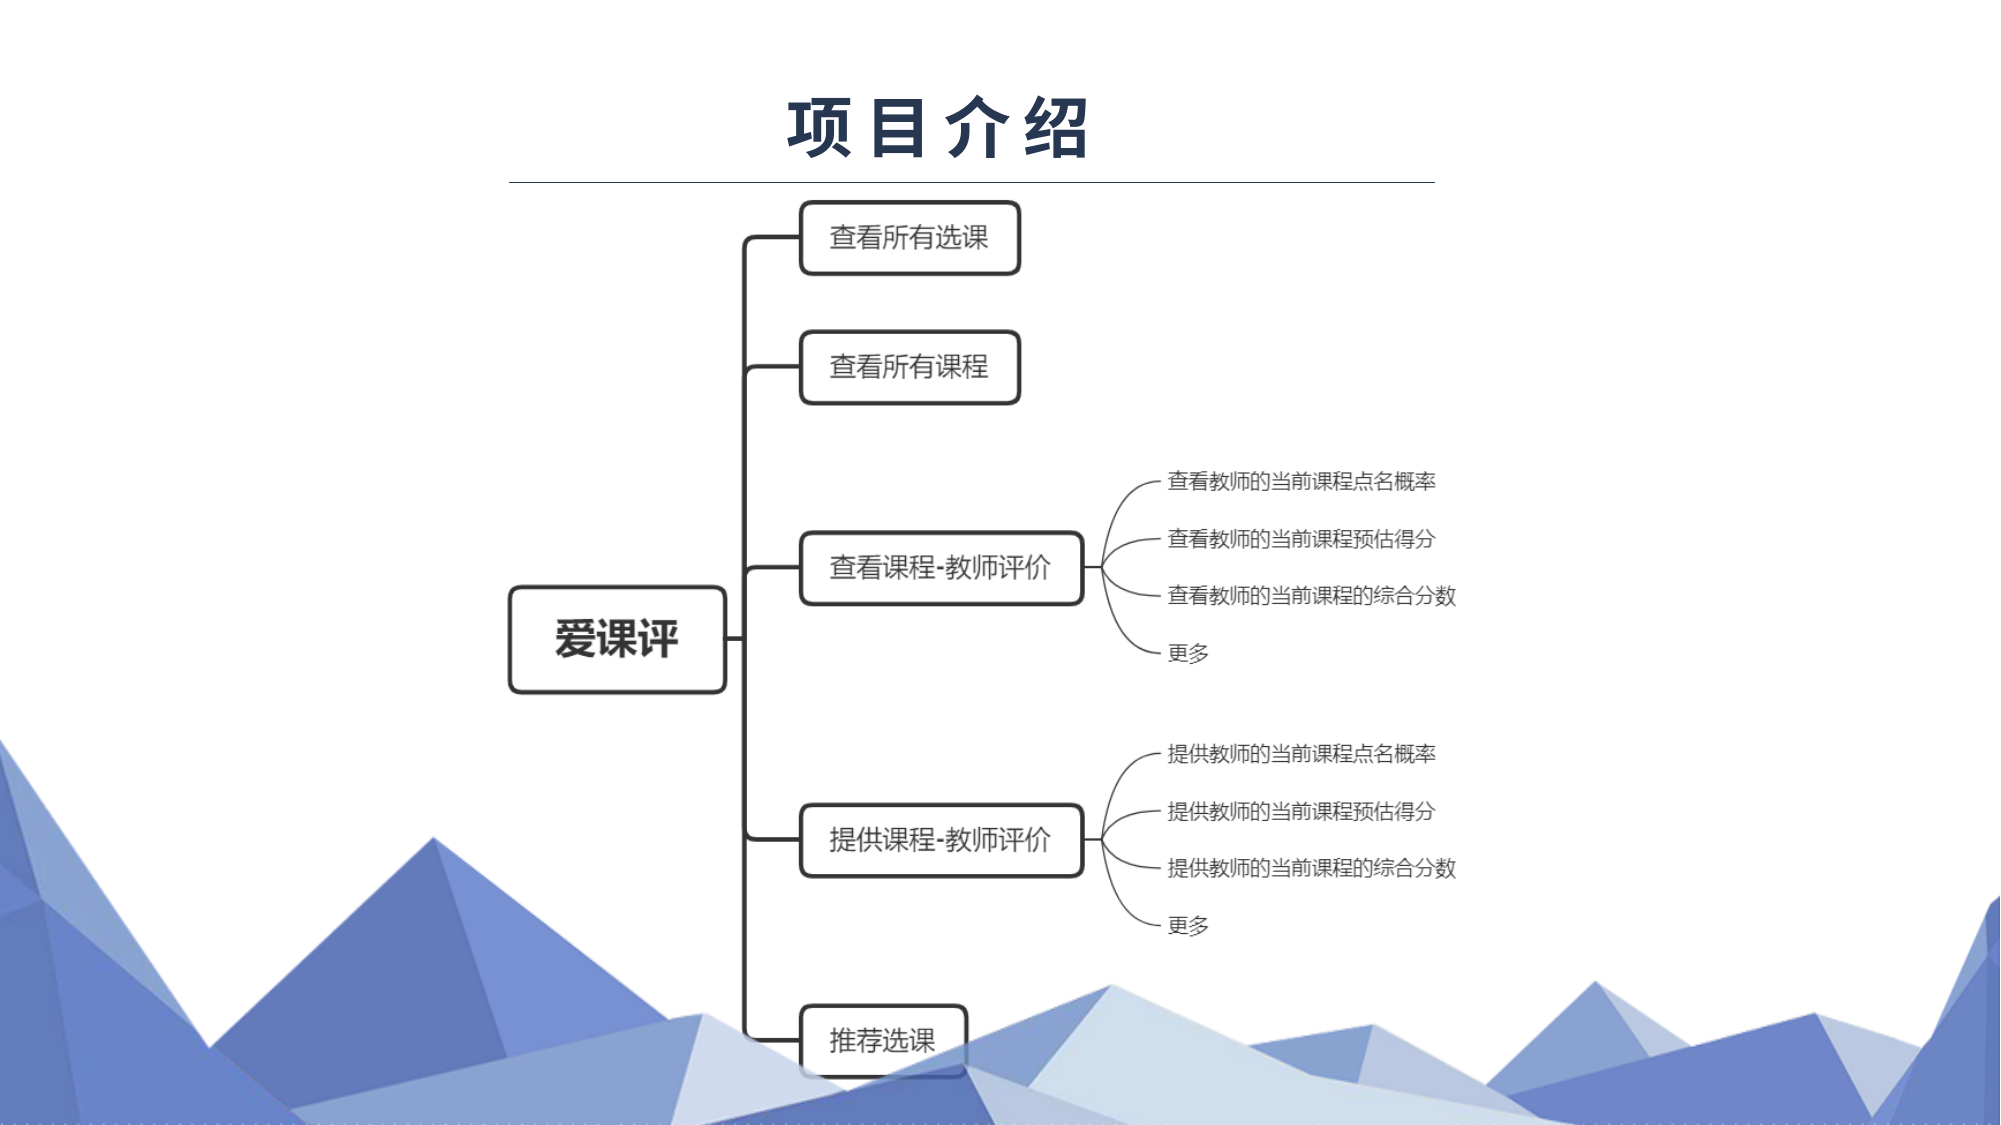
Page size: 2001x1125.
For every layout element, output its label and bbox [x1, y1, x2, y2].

picture [0, 162, 2000, 1125]
text_box [508, 62, 1436, 183]
